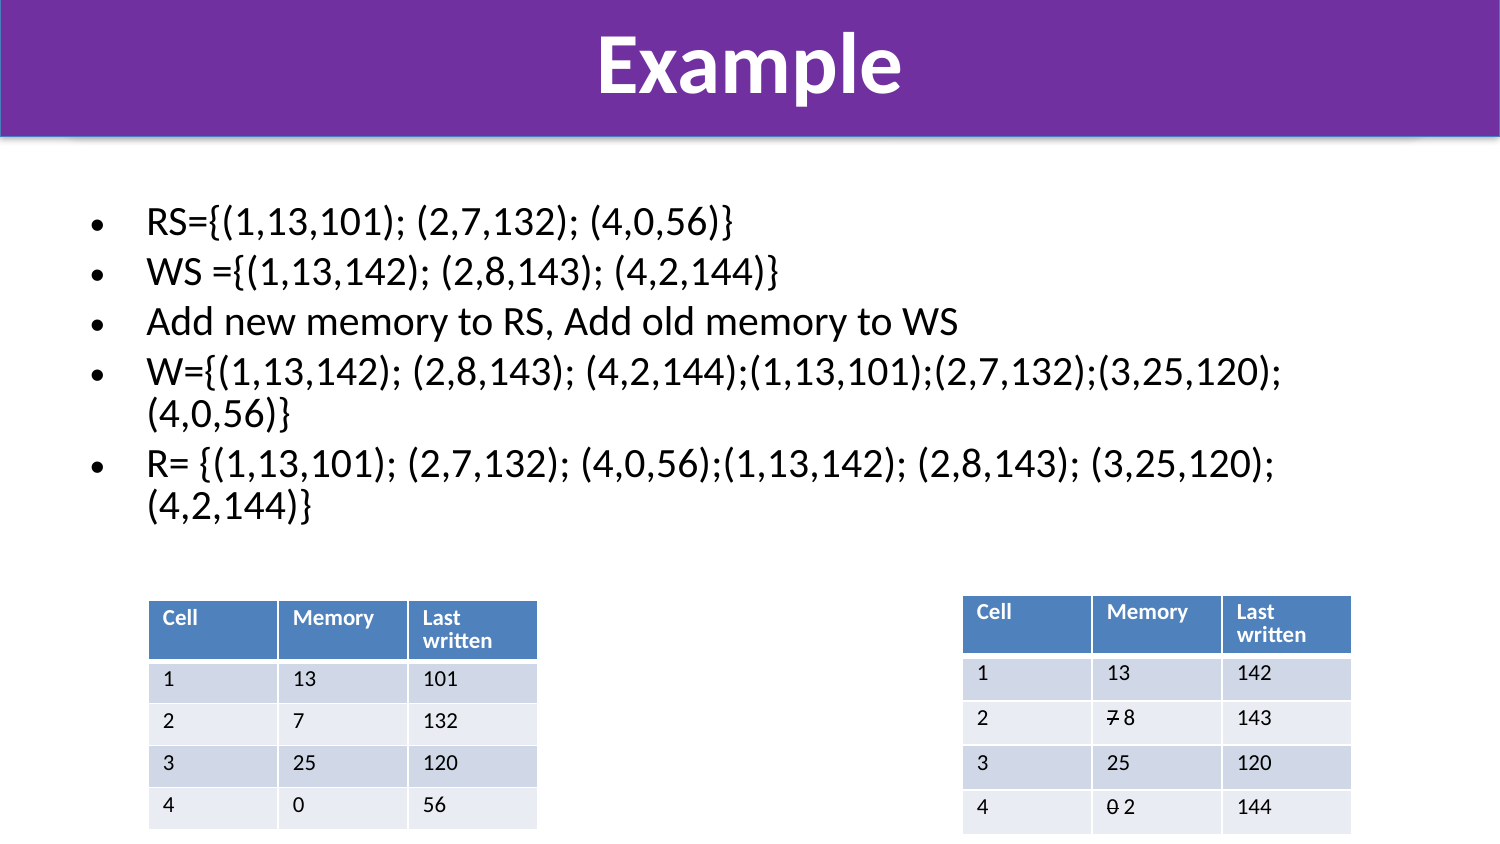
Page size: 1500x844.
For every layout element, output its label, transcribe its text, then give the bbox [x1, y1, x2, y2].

table_header Cell [149, 601, 277, 659]
table_cell 0 [279, 788, 407, 829]
table_cell 7 [279, 704, 407, 745]
table_cell 0 2 [1093, 791, 1221, 834]
table_cell 13 [1093, 659, 1221, 700]
table_cell 143 [1223, 702, 1351, 744]
table_cell 3 [149, 746, 277, 787]
table_cell 120 [1223, 746, 1351, 789]
table_header Cell [963, 596, 1091, 653]
table_header Last written [1223, 596, 1351, 653]
table_cell 4 [149, 788, 277, 829]
table_cell 25 [279, 746, 407, 787]
table_cell 13 [279, 664, 407, 703]
table_cell 142 [1223, 659, 1351, 700]
table_cell 120 [409, 746, 537, 787]
table_cell 132 [409, 704, 537, 745]
table_header Last written [409, 601, 537, 659]
list RS={(1,13,101); (2,7,132); (4,0,56)} WS ={(1,13,142); (2,8,143); (4,2,144)} Add new memory to RS, Add old memory to WS W={(1,13,142); (2,8,143); (4,2,144);(1,13,101);(2,7,132);(3,25,120);(4,0,56)} R= {(1,13,101); (2,7,132); (4,0,56);(1,13,142); (2,8,143); (3,25,120);(4,2,144)} [74, 196, 1426, 824]
table_cell 101 [409, 664, 537, 703]
table_cell 1 [963, 659, 1091, 700]
table_cell 2 [963, 702, 1091, 744]
table_cell 4 [963, 791, 1091, 834]
table_cell 25 [1093, 746, 1221, 789]
table_cell 7 8 [1093, 702, 1221, 744]
title Example [75, 20, 1425, 123]
table_header Memory [1093, 596, 1221, 653]
table_cell 3 [963, 746, 1091, 789]
table_cell 56 [409, 788, 537, 829]
table_cell 1 [149, 664, 277, 703]
table_cell 144 [1223, 791, 1351, 834]
table_cell 2 [149, 704, 277, 745]
table_header Memory [279, 601, 407, 659]
